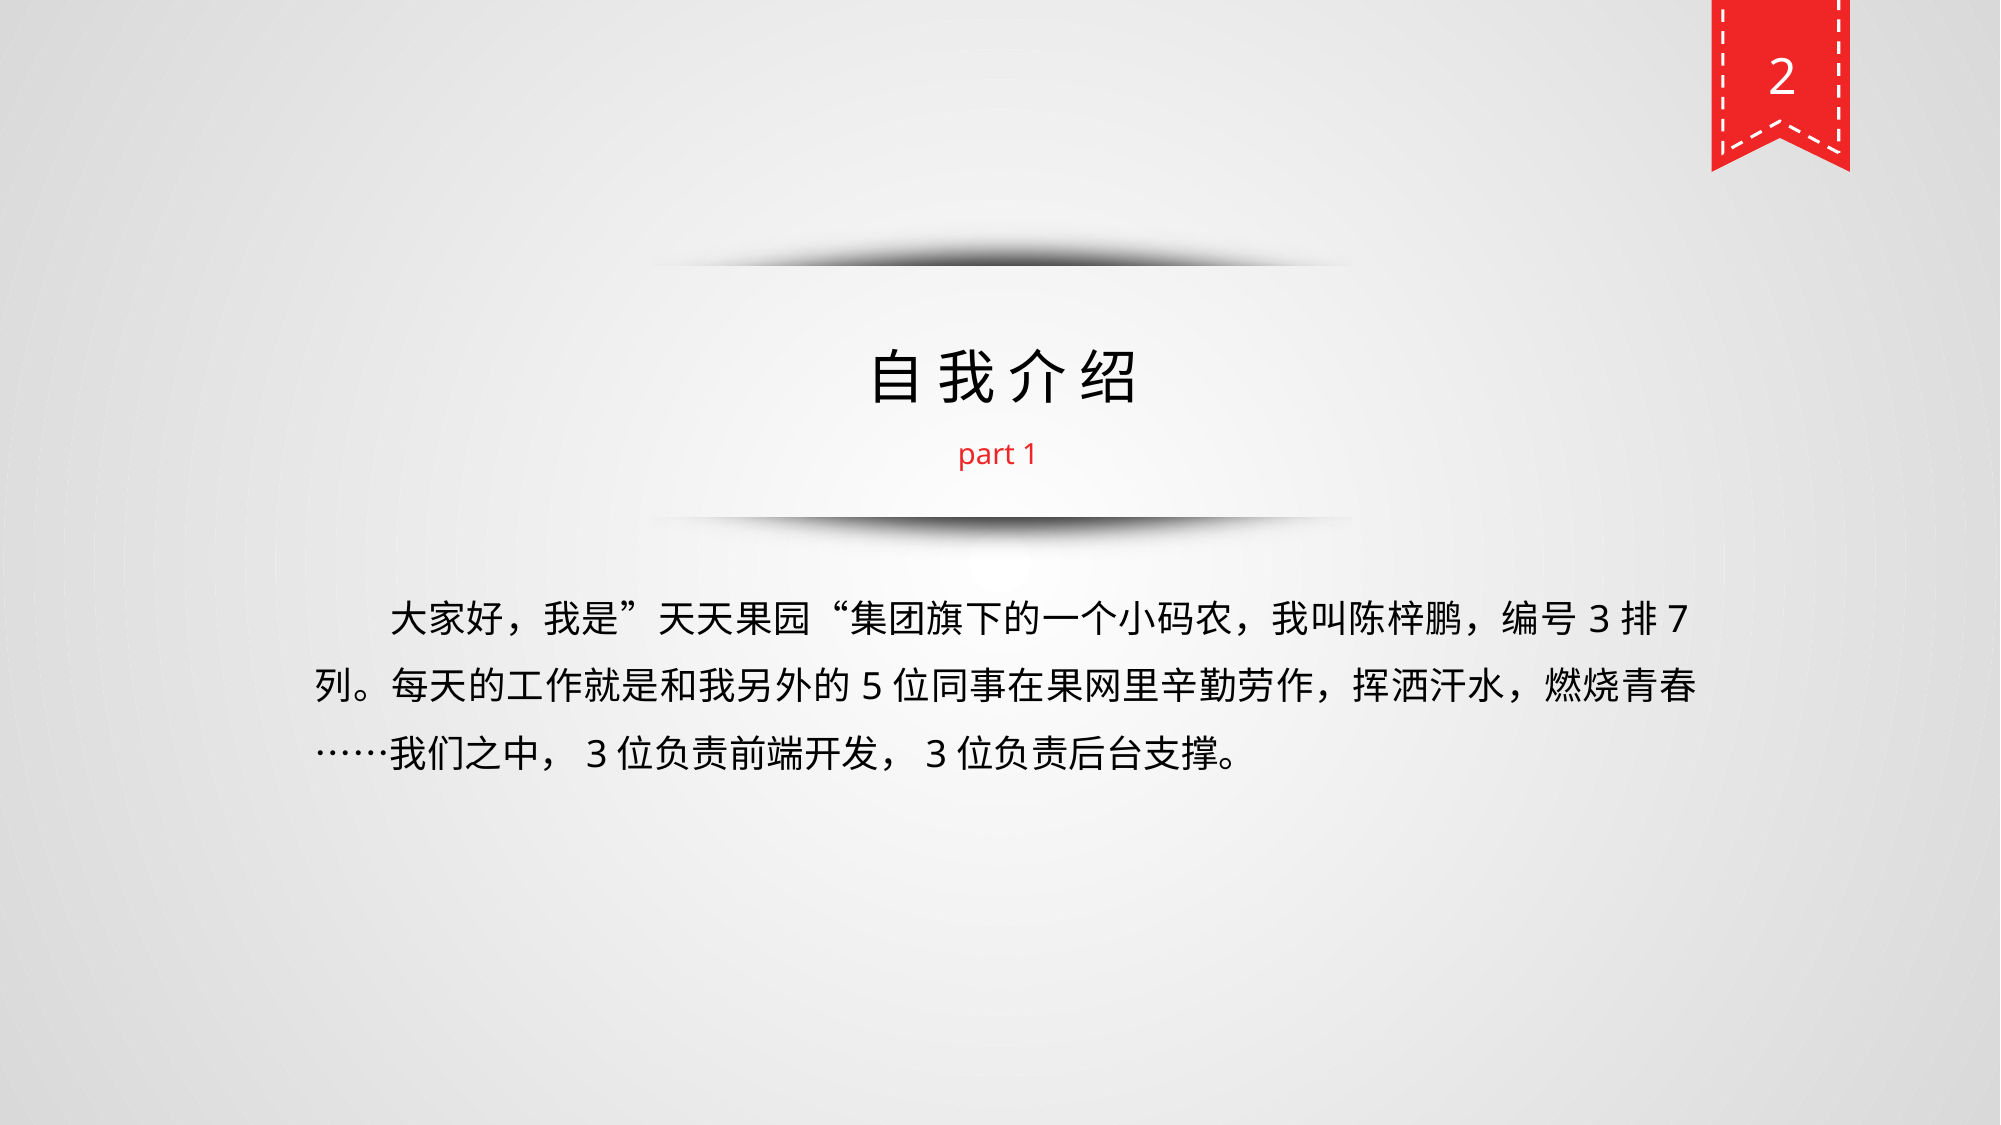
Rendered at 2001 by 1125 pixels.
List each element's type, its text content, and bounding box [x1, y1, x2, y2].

text_box 自 我 介 绍 [816, 332, 979, 418]
picture [649, 0, 1353, 891]
text_box part 1 [1023, 427, 1231, 478]
text_box 大家好，我是”天天果园“集团旗下的一个小码农，我叫陈梓鹏，编号3排7列。每天的工作就是和我另外的5位同事在果网里辛勤劳作，挥洒汗水，燃烧青春……我们之中，3位负责前端开发，3位负责后台支撑。 [1023, 564, 1713, 850]
text_box 自 我 介 绍 [1023, 332, 1188, 418]
text_box 大家好，我是”天天果园“集团旗下的一个小码农，我叫陈梓鹏，编号3排7列。每天的工作就是和我另外的5位同事在果网里辛勤劳作，挥洒汗水，燃烧青春……我们之中，3位负责前端开发，3位负责后台支撑。 [300, 564, 979, 850]
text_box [1711, 0, 1850, 172]
text_box part 1 [767, 427, 979, 478]
